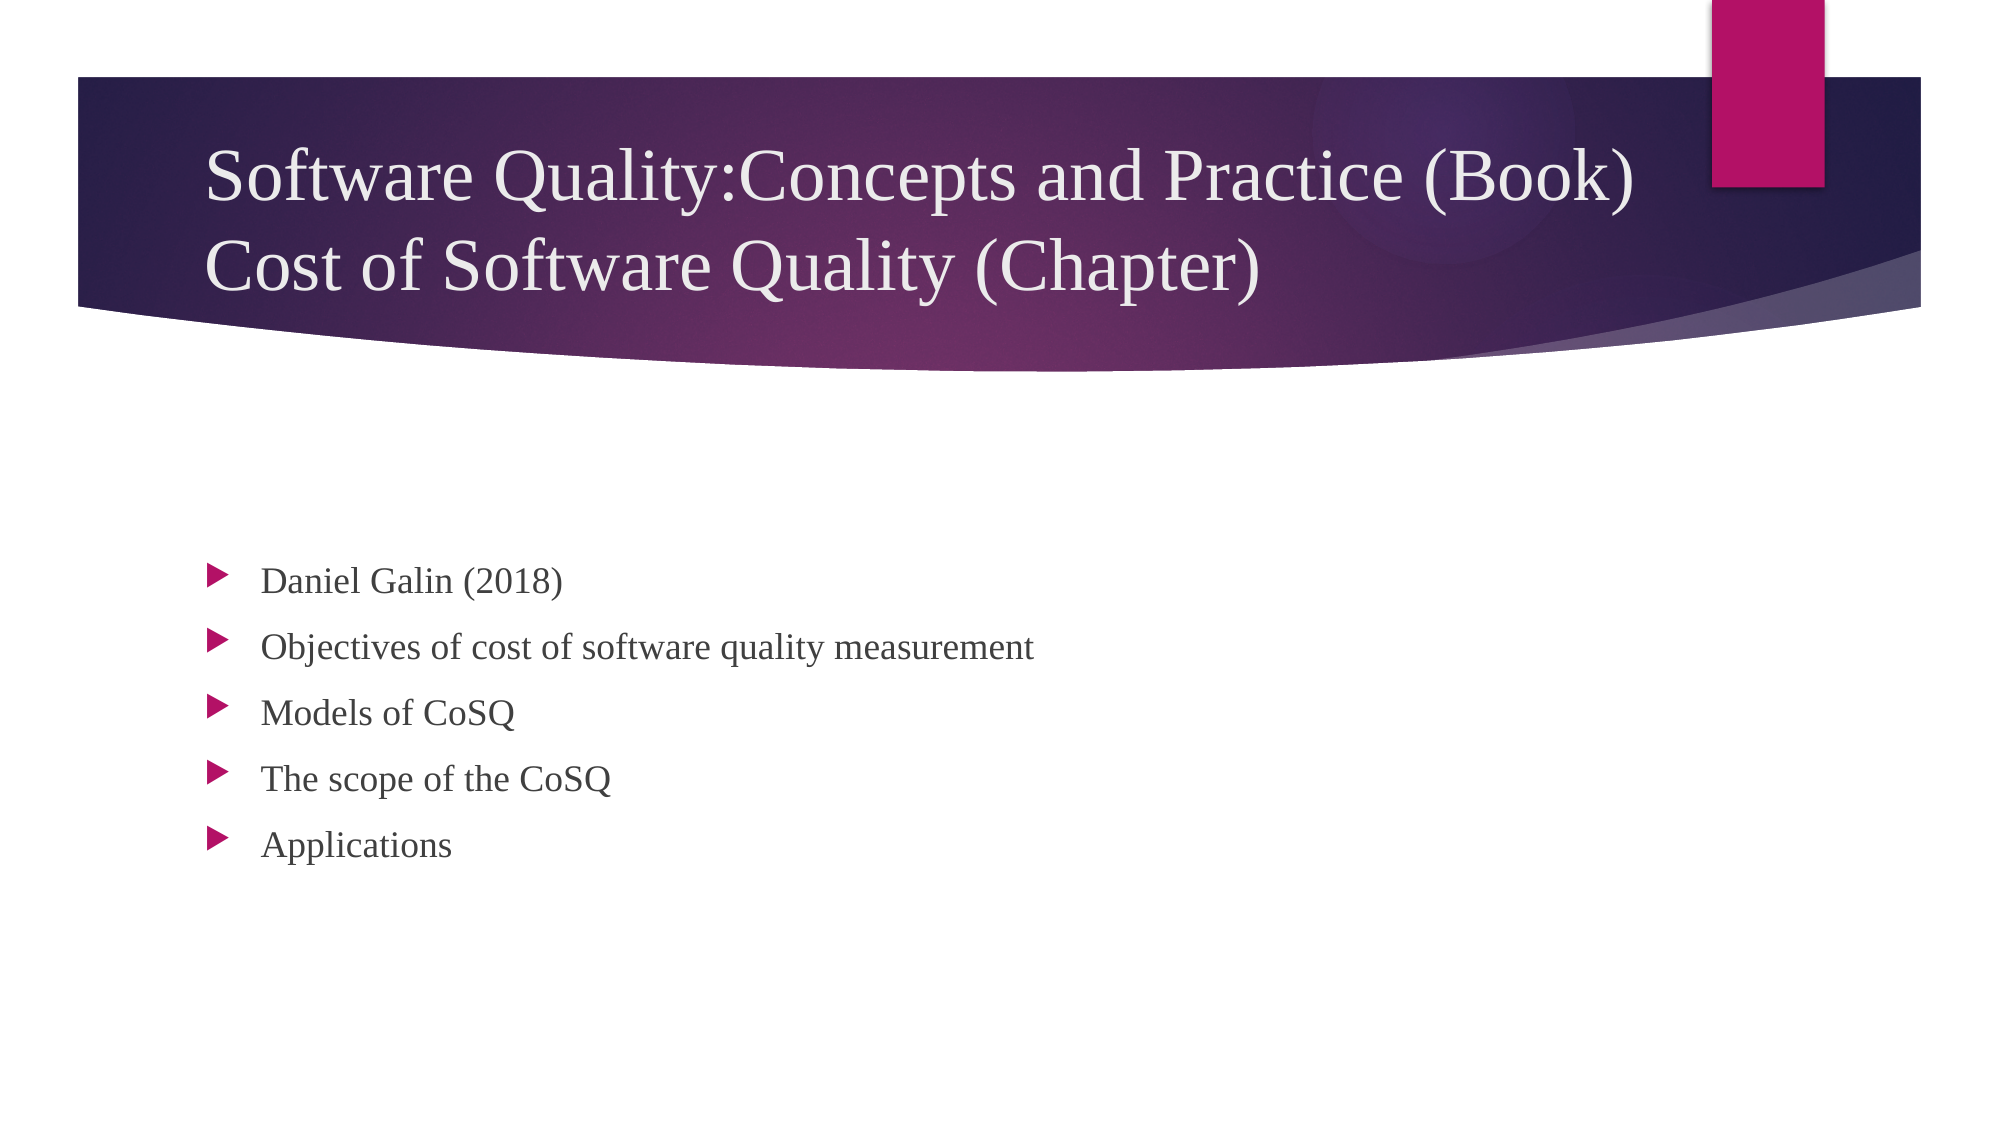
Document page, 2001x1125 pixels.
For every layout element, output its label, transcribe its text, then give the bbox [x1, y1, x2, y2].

list Daniel Galin (2018) Objectives of cost of software quality measurement Models of CoSQ The scope of the CoSQ Applications [189, 548, 1638, 890]
title Software Quality:Concepts and Practice (Book) Cost of Software Quality (Chapter) [189, 107, 1767, 323]
